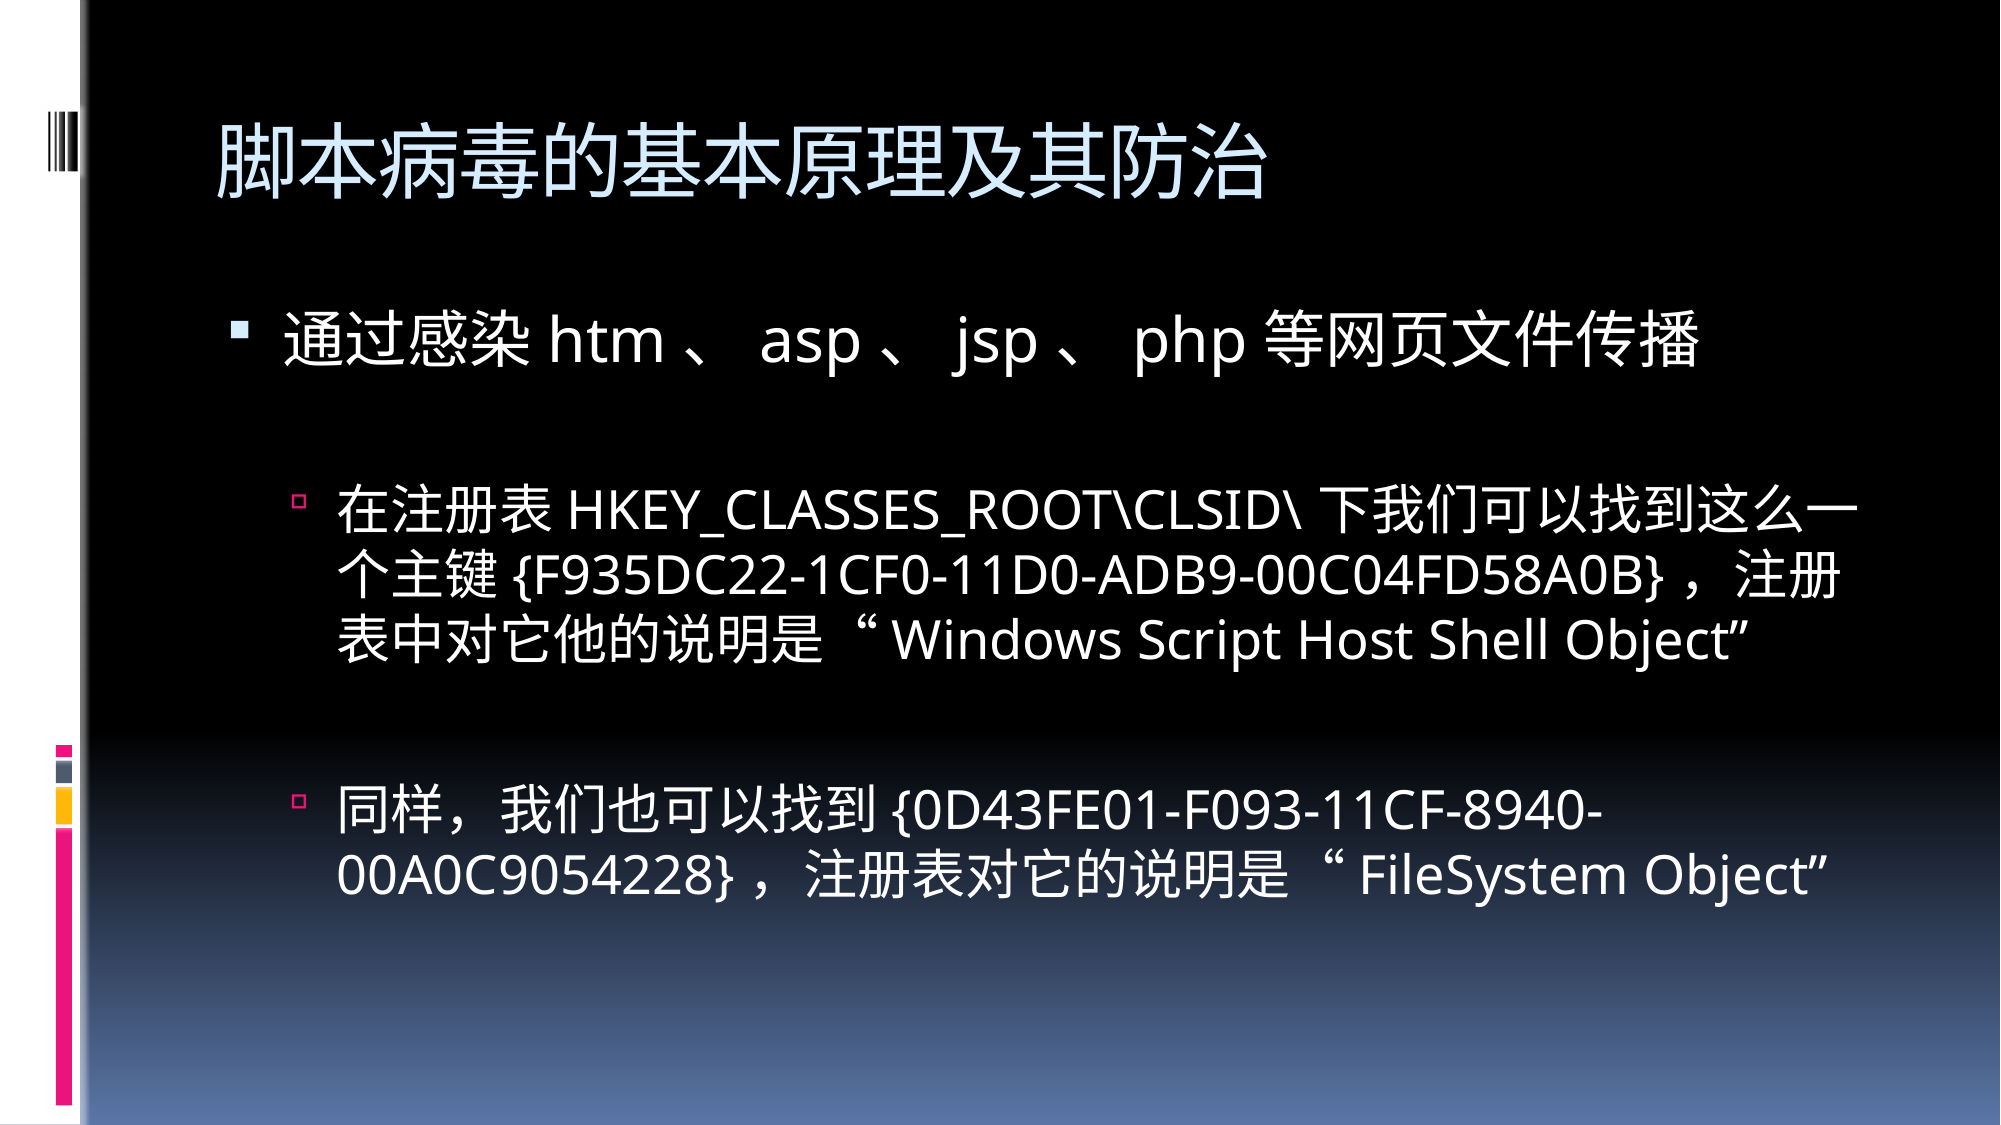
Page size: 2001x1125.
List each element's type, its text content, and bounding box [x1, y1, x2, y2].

list 通过感染htm、asp、jsp、php等网页文件传播 在注册表HKEY_CLASSES_ROOT\CLSID\下我们可以找到这么一个主键{F935DC22-1CF0-11D0-ADB9-00C04FD58A0B}，注册表中对它他的说明是“Windows Script Host Shell Object” 同样，我们也可以找到{0D43FE01-F093-11CF-8940-00A0C9054228}，注册表对它的说明是“FileSystem Object” [200, 292, 1900, 1043]
title 脚本病毒的基本原理及其防治 [200, 83, 1900, 234]
